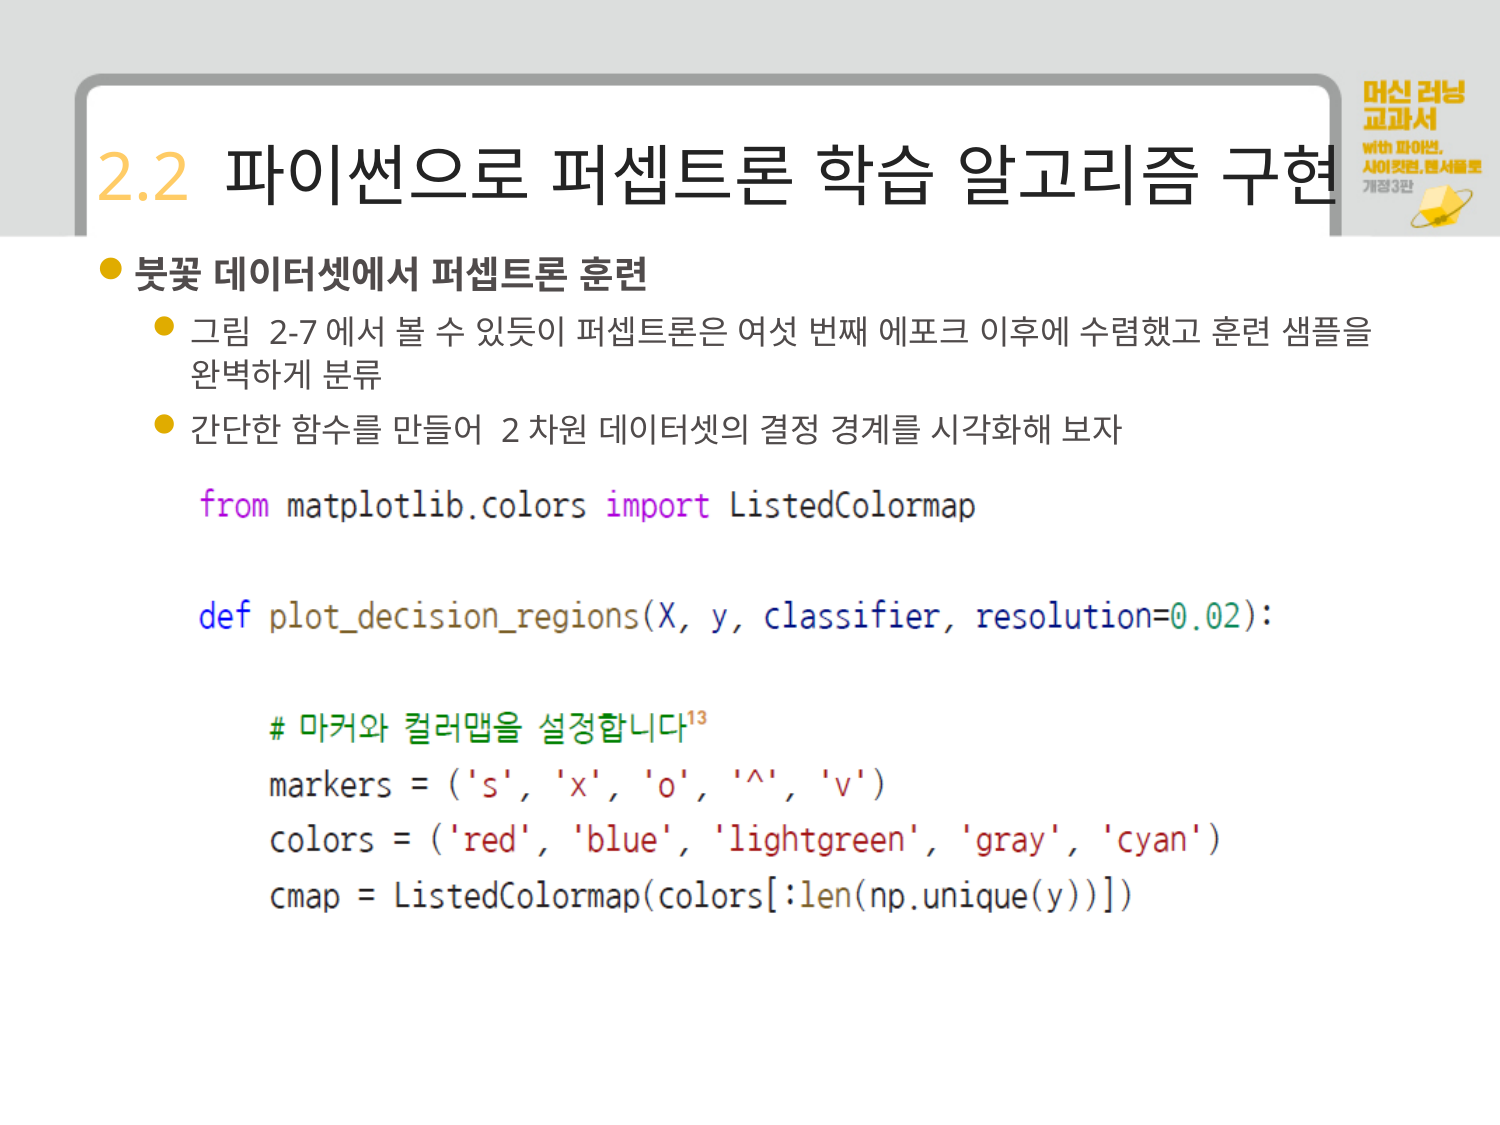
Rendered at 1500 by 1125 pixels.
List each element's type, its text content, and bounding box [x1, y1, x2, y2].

title 2.2 파이썬으로 퍼셉트론 학습 알고리즘 구현 [81, 90, 1412, 222]
list 붓꽃 데이터셋에서 퍼셉트론 훈련 그림 2-7에서 볼 수 있듯이 퍼셉트론은 여섯 번째 에포크 이후에 수렴했고 훈련 샘플을 완벽하게 분류 간단한 함수를 만들어 2차원 데이터셋의 결정 경계를 시각화해 보자 [81, 239, 1440, 1054]
picture [0, 0, 1500, 1125]
